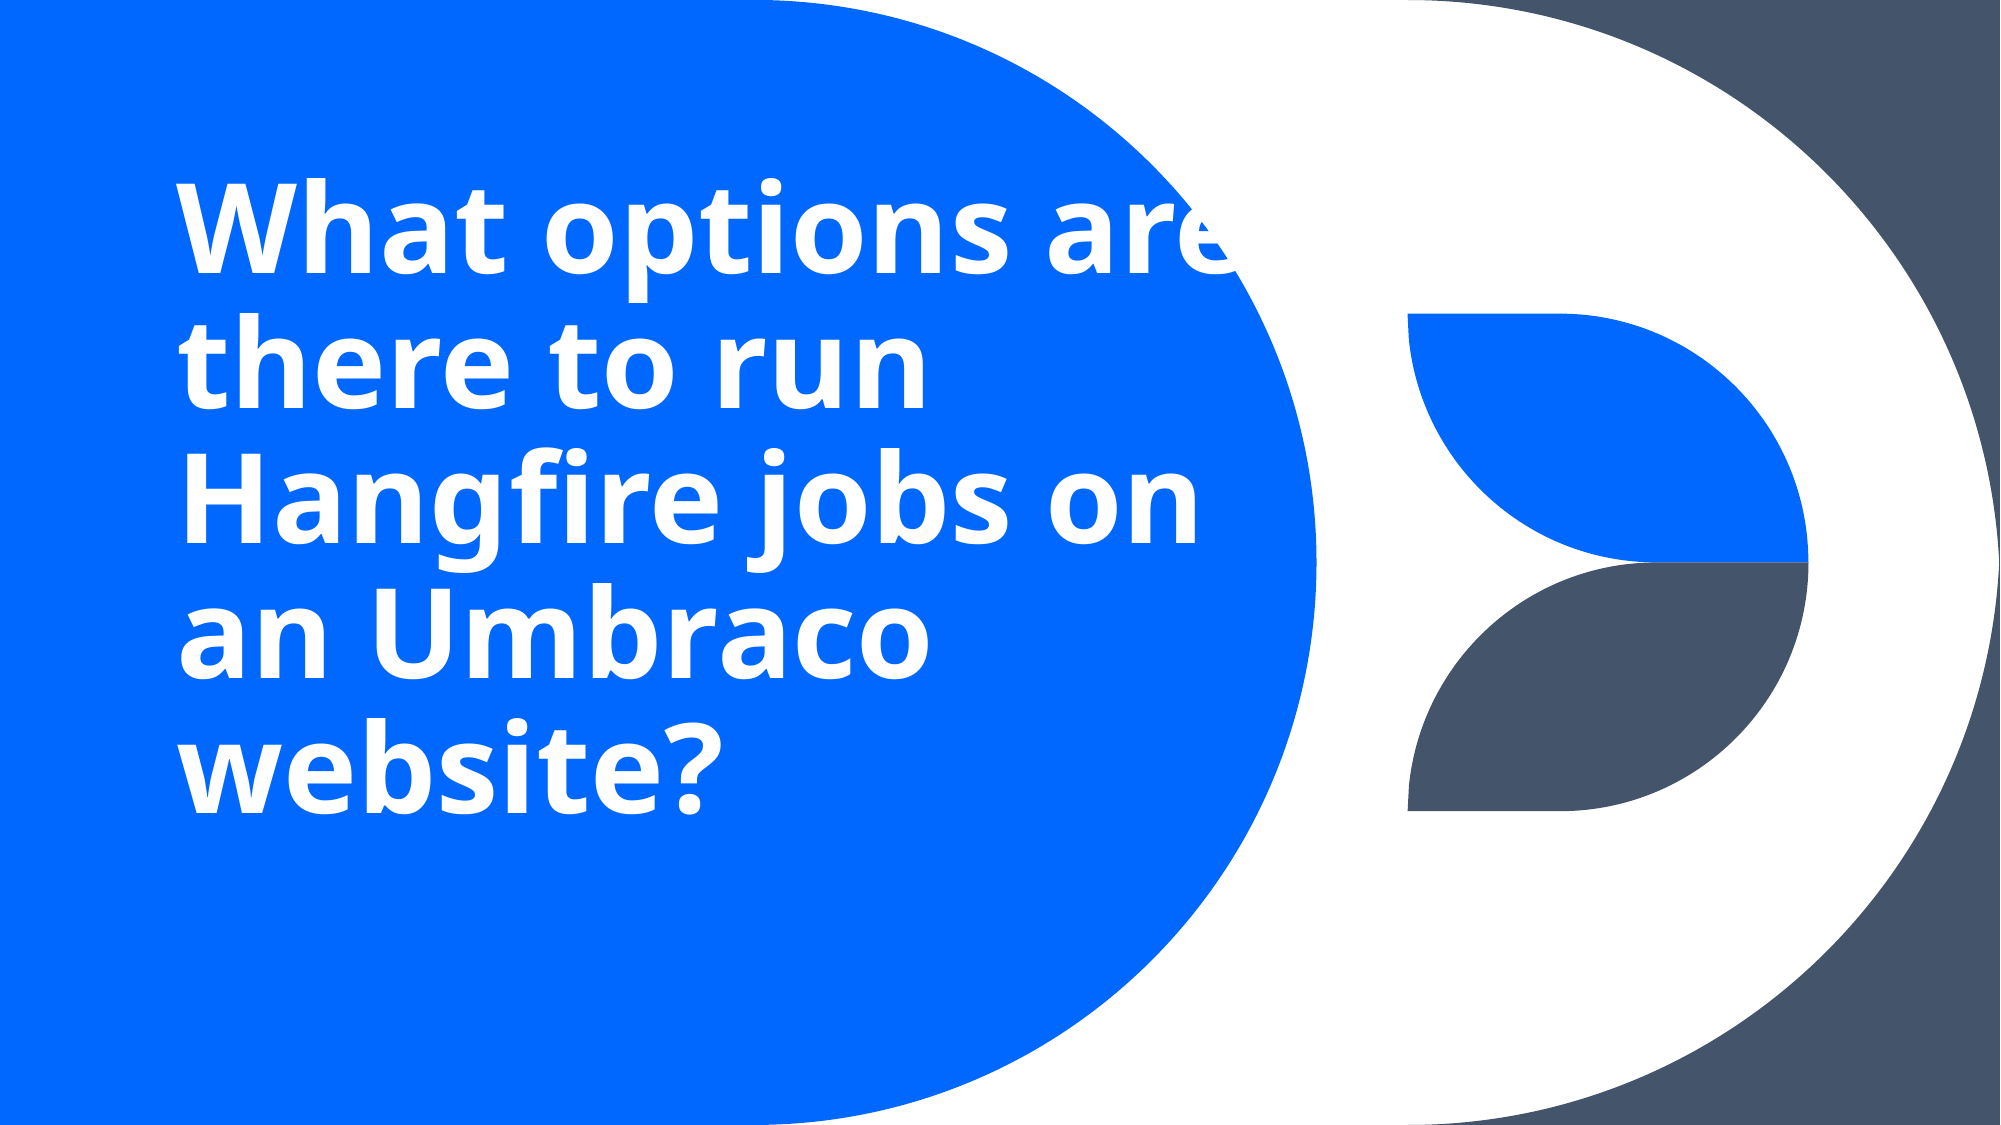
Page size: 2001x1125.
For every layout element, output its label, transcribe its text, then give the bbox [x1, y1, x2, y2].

title What options are there to run Hangfire jobs on an Umbraco website? [161, 319, 1377, 848]
